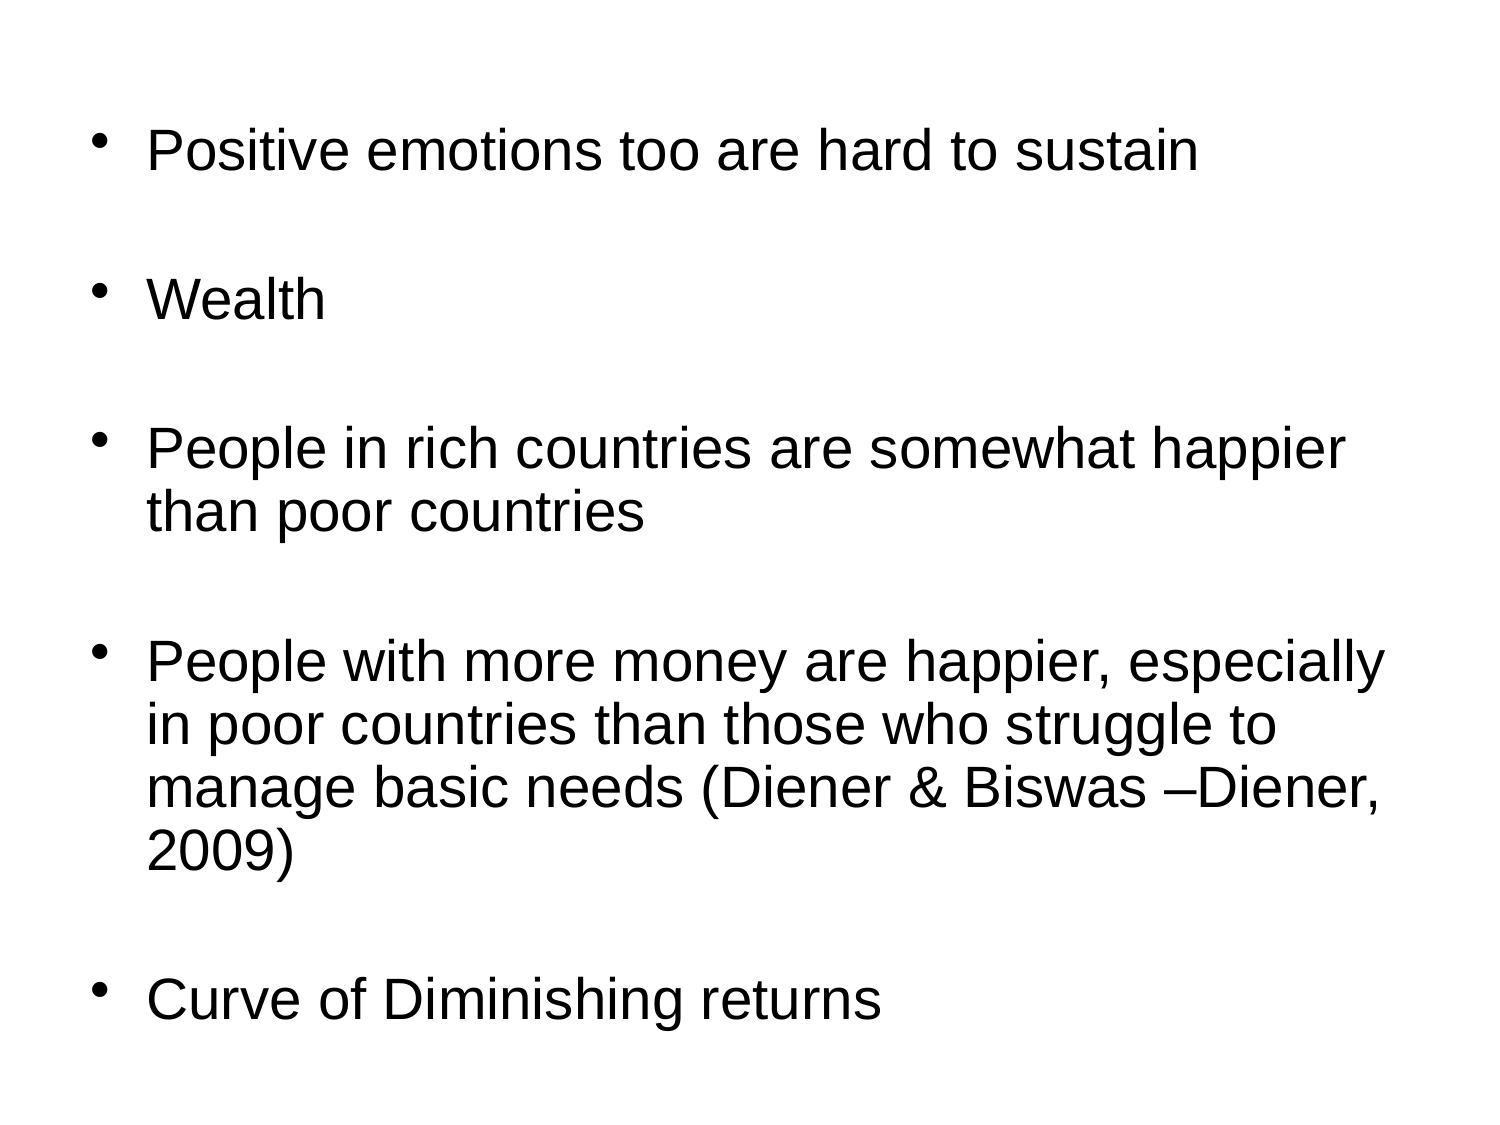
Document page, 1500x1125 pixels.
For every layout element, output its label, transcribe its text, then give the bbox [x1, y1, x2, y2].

list Positive emotions too are hard to sustain Wealth People in rich countries are somewhat happier than poor countries People with more money are happier, especially in poor countries than those who struggle to manage basic needs (Diener & Biswas –Diener, 2009) Curve of Diminishing returns [75, 112, 1425, 1075]
